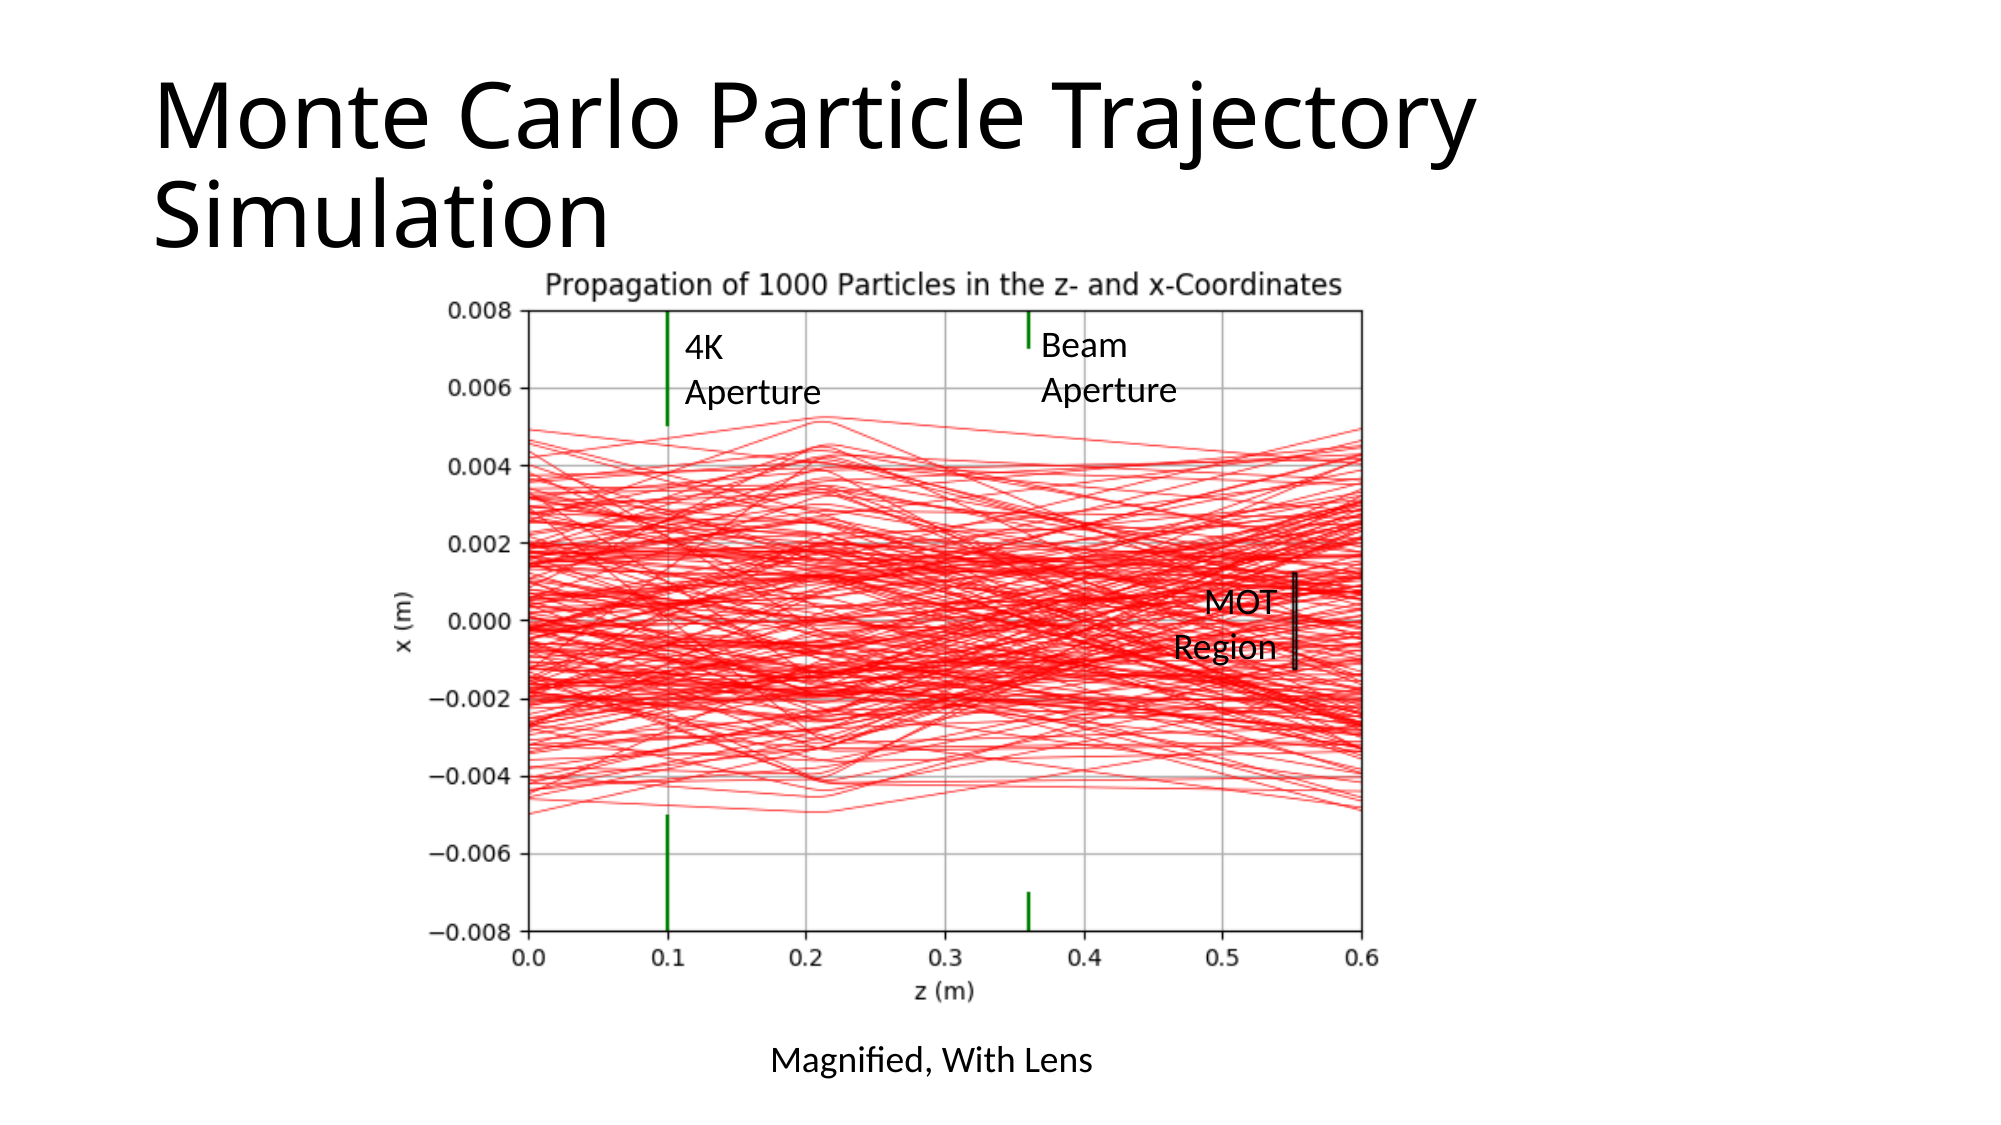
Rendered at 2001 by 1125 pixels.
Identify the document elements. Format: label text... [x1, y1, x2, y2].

text_box Magnified, With Lens [719, 1027, 1145, 1088]
title Monte Carlo Particle Trajectory Simulation [137, 59, 1863, 278]
picture [394, 213, 1469, 1020]
